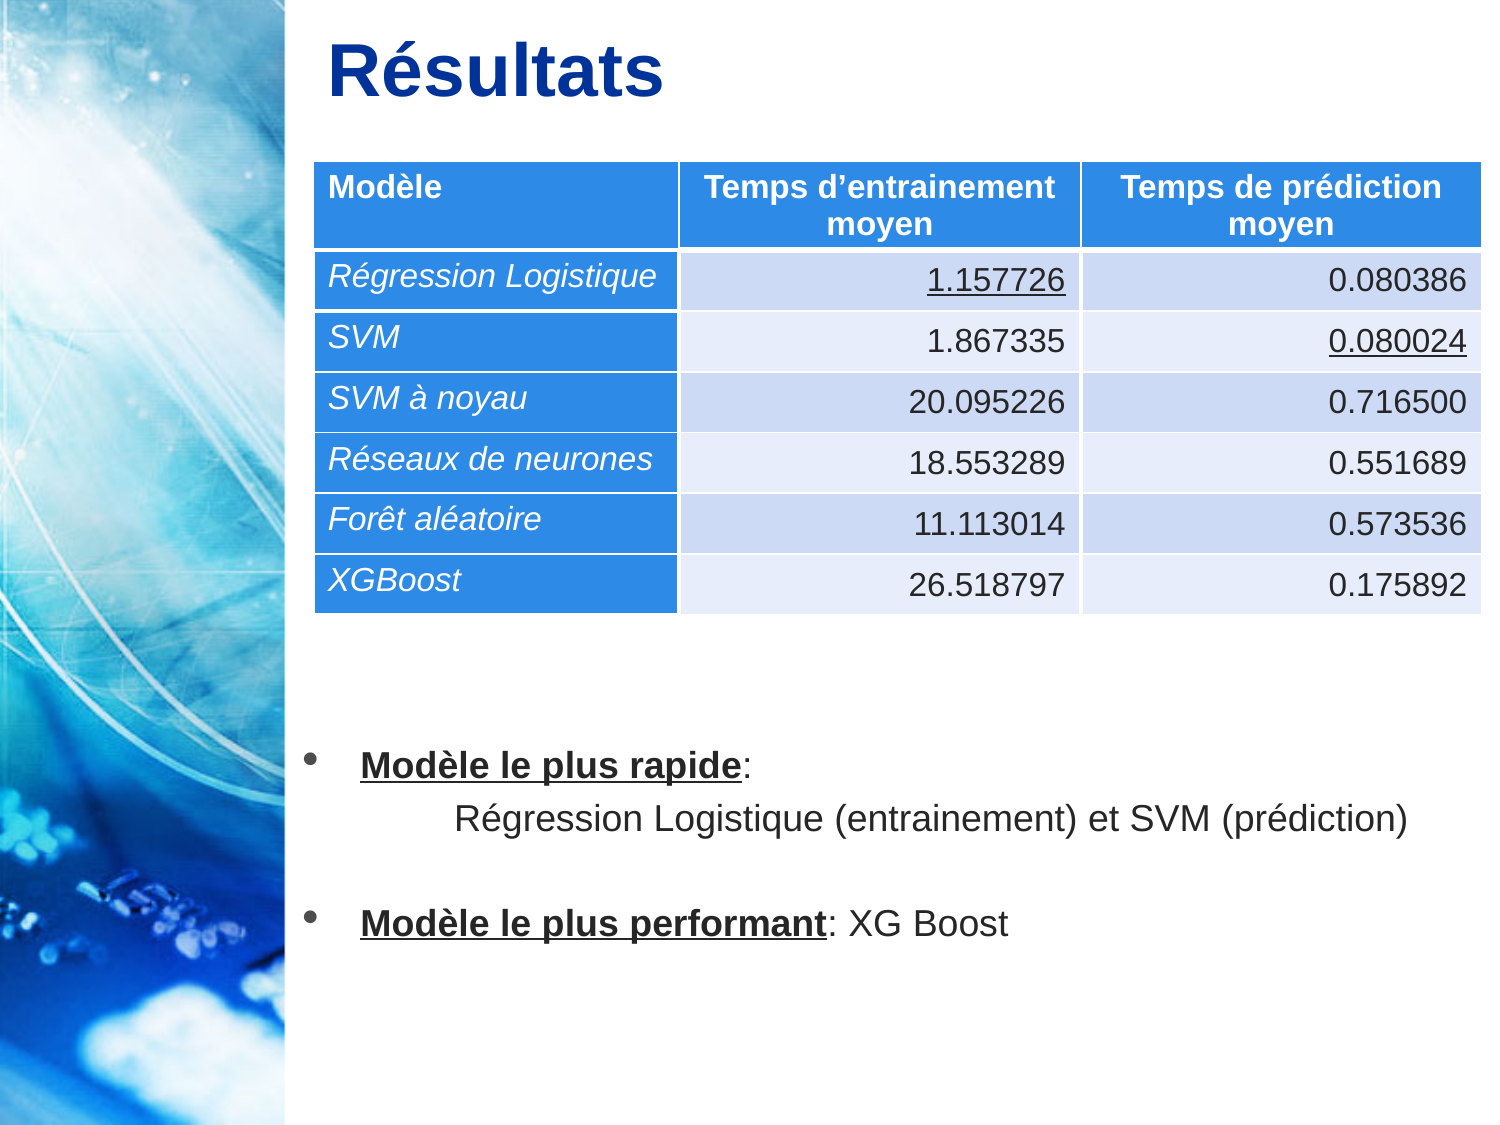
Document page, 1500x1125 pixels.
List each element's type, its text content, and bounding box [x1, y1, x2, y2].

picture [35, 686, 42, 695]
table_cell 18.553289 [681, 433, 1079, 492]
table_header Temps d’entrainement moyen [680, 162, 1080, 247]
table_cell Réseaux de neurones [315, 433, 677, 492]
title Résultats [312, 7, 1388, 126]
table_cell 0.080024 [1083, 312, 1481, 371]
picture [0, 0, 1500, 1125]
table_cell SVM [315, 313, 677, 371]
table_header Modèle [314, 162, 678, 248]
table_cell Régression Logistique [315, 252, 677, 309]
table_cell 0.175892 [1083, 555, 1481, 614]
table_cell 20.095226 [681, 373, 1079, 432]
table_cell Forêt aléatoire [315, 494, 677, 553]
table_cell 0.573536 [1083, 494, 1481, 553]
text_box Modèle le plus rapide: Régression Logistique (entrainement) et SVM (prédiction) Modèle le plus performant: XG Boost [289, 733, 1500, 1106]
table_cell 0.080386 [1083, 253, 1481, 310]
table_cell XGBoost [315, 555, 677, 613]
table_cell SVM à noyau [315, 373, 677, 432]
table_header Temps de prédiction moyen [1082, 162, 1481, 247]
table_cell 11.113014 [681, 494, 1079, 553]
table_cell 26.518797 [681, 555, 1079, 614]
table_cell 1.157726 [681, 253, 1079, 310]
table_cell 0.551689 [1083, 433, 1481, 492]
table_cell 0.716500 [1083, 373, 1481, 432]
table_cell 1.867335 [681, 312, 1079, 371]
